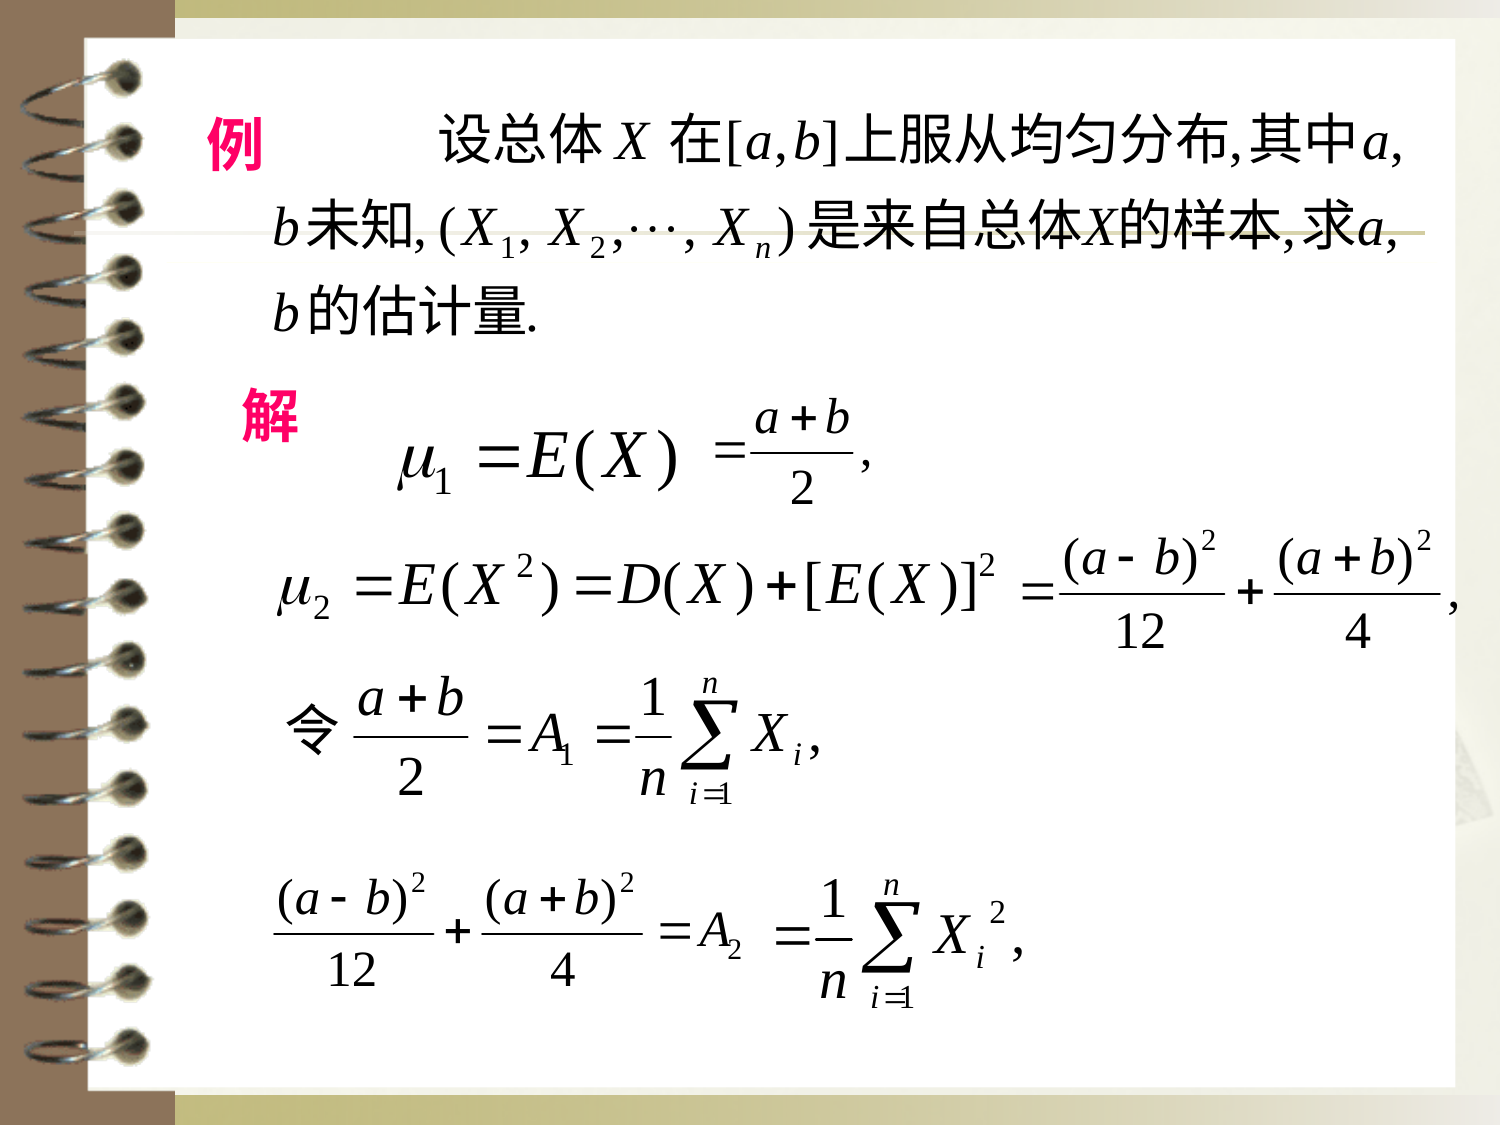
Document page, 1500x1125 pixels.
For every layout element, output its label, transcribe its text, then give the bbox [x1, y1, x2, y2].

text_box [265, 538, 560, 631]
text_box 例 [194, 101, 265, 184]
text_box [702, 384, 881, 517]
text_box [560, 538, 1007, 629]
text_box 解 [230, 373, 475, 456]
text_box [277, 656, 834, 818]
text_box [265, 857, 751, 999]
picture [0, 0, 175, 1125]
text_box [383, 408, 692, 507]
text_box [1009, 514, 1472, 661]
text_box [761, 857, 1035, 1022]
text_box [265, 101, 1472, 357]
